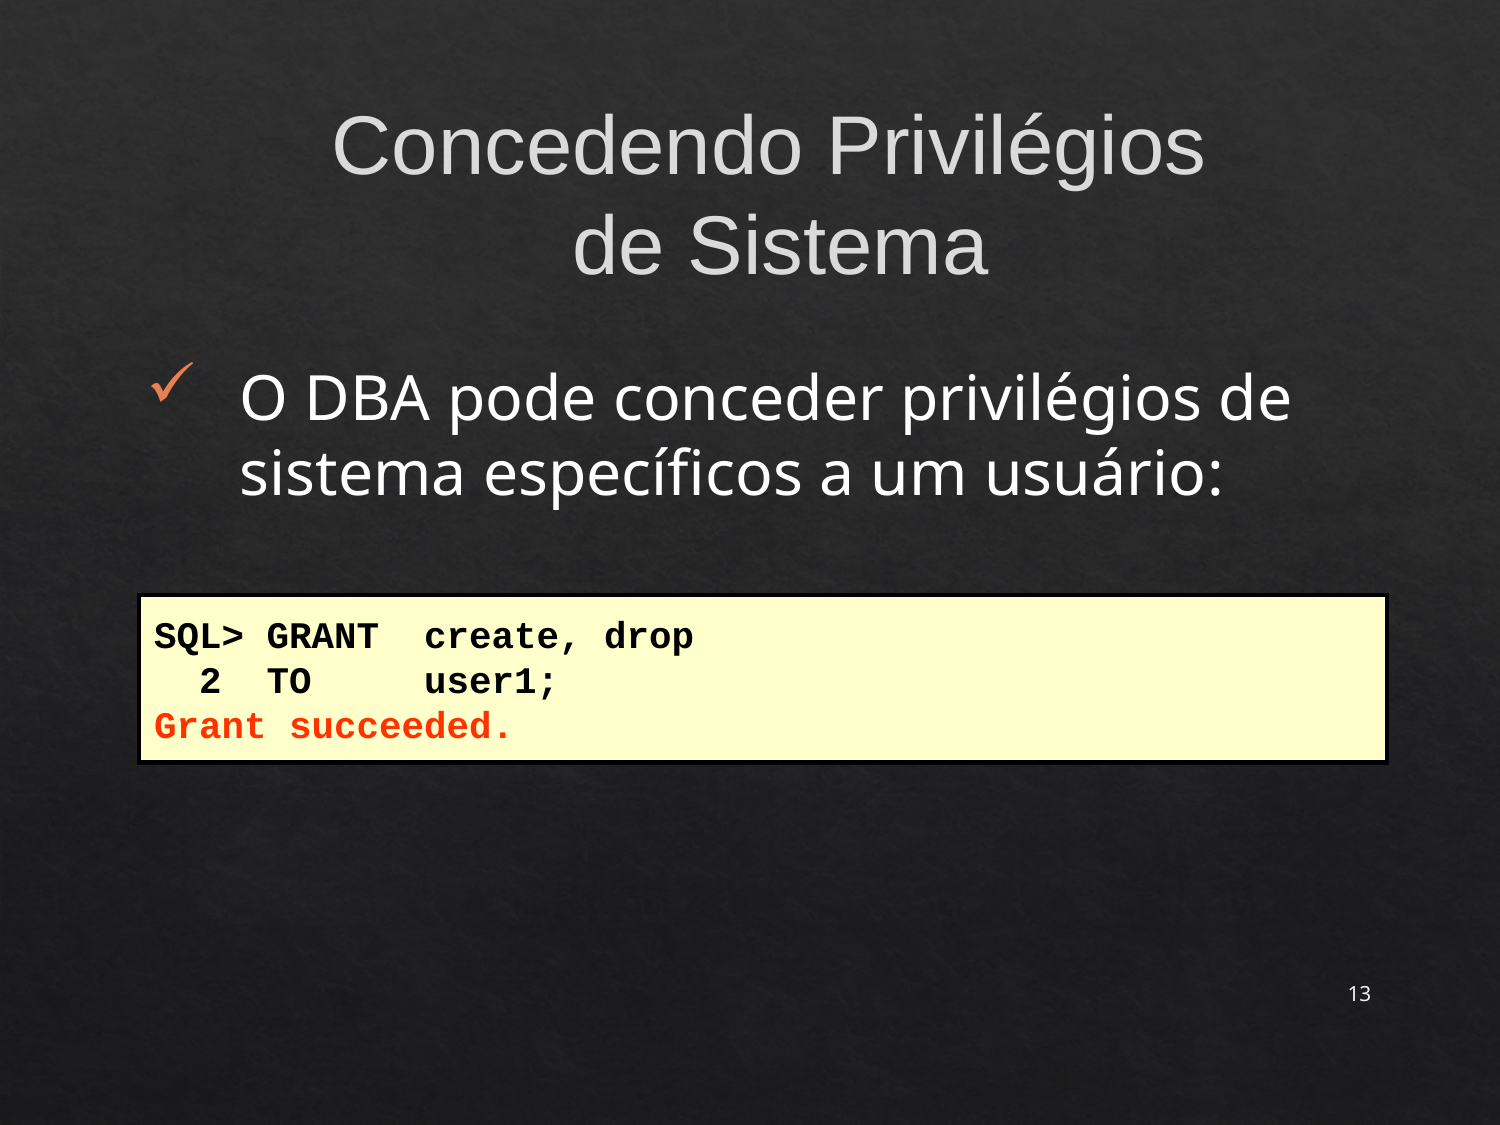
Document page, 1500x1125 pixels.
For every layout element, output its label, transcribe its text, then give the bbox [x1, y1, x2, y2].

text_box SQL> GRANT create, drop 2 TO user1; Grant succeeded. [139, 595, 1387, 763]
text_box Concedendo Privilégios de Sistema [87, 83, 1474, 229]
text_box O DBA pode conceder privilégios de sistema específicos a um usuário: [131, 350, 1408, 477]
slide_number 13 [1293, 965, 1387, 1025]
